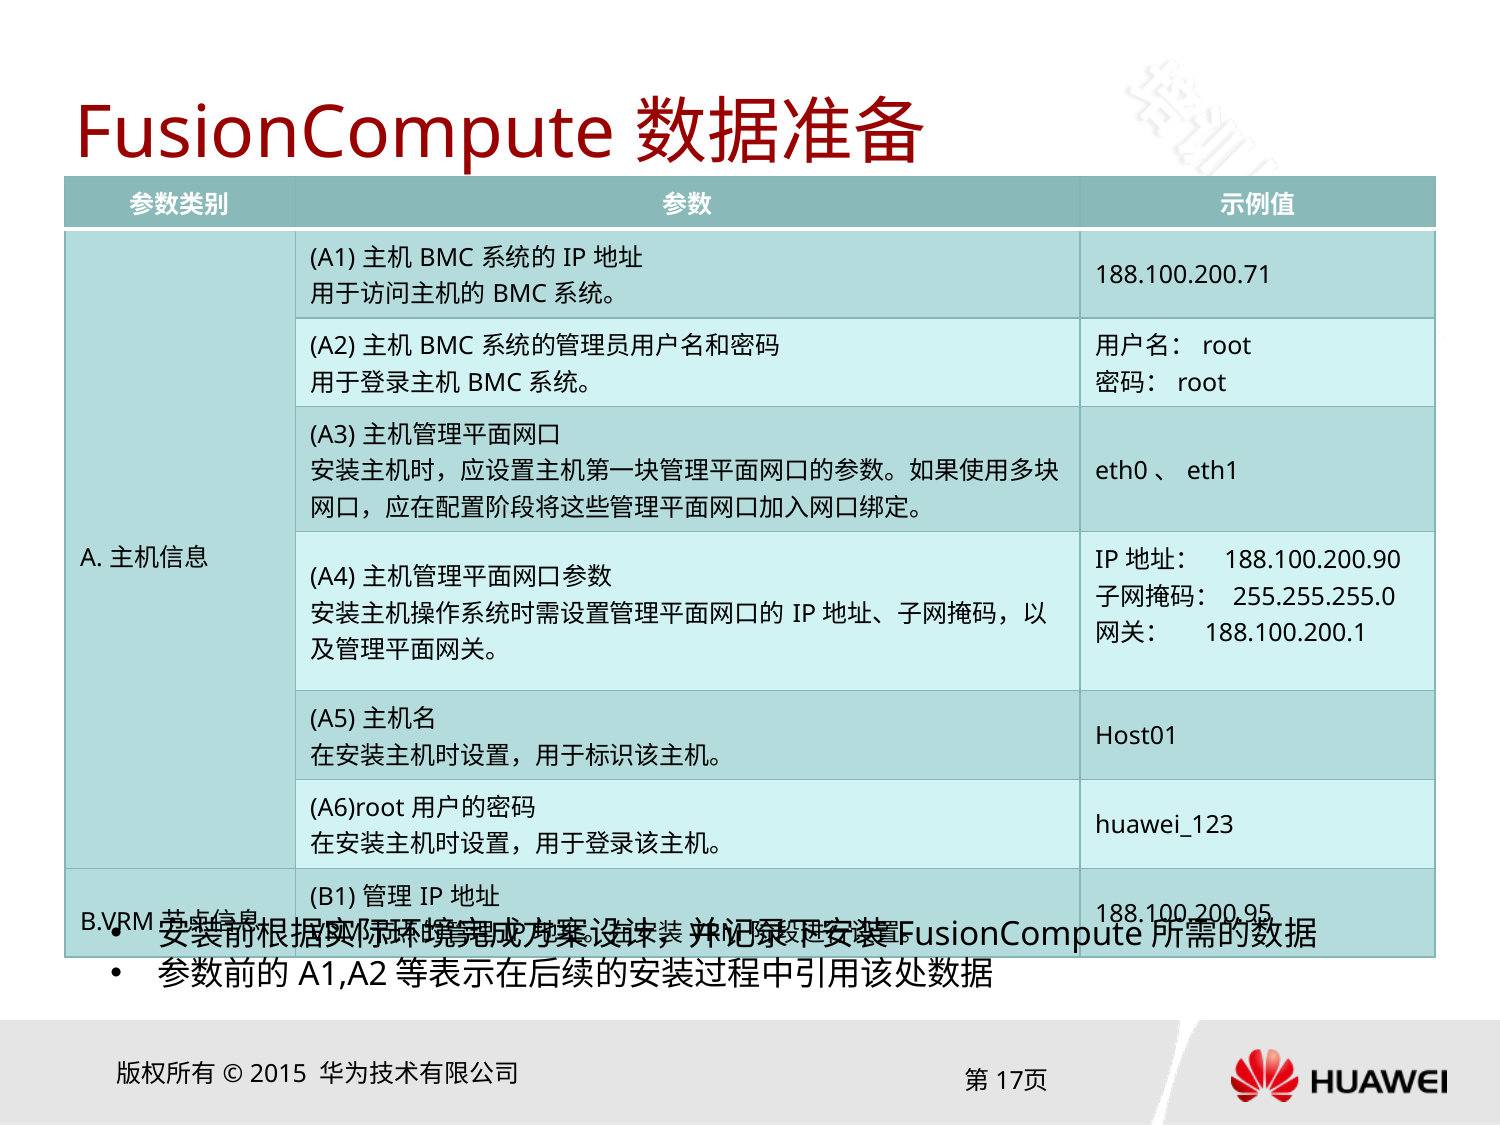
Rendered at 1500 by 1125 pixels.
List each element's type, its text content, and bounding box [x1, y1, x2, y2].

table_cell eth0、eth1 [1081, 407, 1434, 531]
table_cell 188.100.200.95 [1081, 869, 1434, 956]
table_cell Host01 [1081, 691, 1434, 779]
table_cell (A1)主机BMC系统的IP地址 用于访问主机的BMC系统。 [296, 231, 1079, 317]
table_cell (A3)主机管理平面网口 安装主机时，应设置主机第一块管理平面网口的参数。如果使用多块网口，应在配置阶段将这些管理平面网口加入网口绑定。 [296, 407, 1079, 531]
table_cell (A2)主机BMC系统的管理员用户名和密码 用于登录主机BMC系统。 [296, 319, 1079, 406]
table_cell IP地址： 188.100.200.90 子网掩码： 255.255.255.0 网关： 188.100.200.1 [1081, 532, 1434, 690]
table_cell B.VRM节点信息 [66, 869, 295, 956]
table_cell huawei_123 [1081, 780, 1434, 868]
table_header 示例值 [1081, 177, 1434, 227]
table_cell (A4)主机管理平面网口参数 安装主机操作系统时需设置管理平面网口的IP地址、子网掩码，以及管理平面网关。 [296, 532, 1079, 690]
table_cell (B1)管理IP地址 VRM节点的管理IP地址。在安装VRM阶段进行设置。 [296, 869, 1079, 904]
table_cell 用户名：root 密码：root [1081, 319, 1434, 406]
table_cell 188.100.200.71 [1081, 231, 1434, 317]
picture [1068, 0, 1500, 428]
text_box 安装前根据实际环境完成方案设计，并记录下安装FusionCompute所需的数据 参数前的A1,A2等表示在后续的安装过程中引用该处数据 [95, 904, 1333, 1000]
table_cell (A5)主机名 在安装主机时设置，用于标识该主机。 [296, 691, 1079, 779]
text_box FusionCompute数据准备 [61, 75, 1082, 181]
table_header 参数类别 [66, 177, 295, 227]
table_cell A.主机信息 [66, 231, 295, 868]
table_cell (A6)root用户的密码 在安装主机时设置，用于登录该主机。 [296, 780, 1079, 868]
table_header 参数 [296, 177, 1079, 227]
picture [0, 1020, 1500, 1125]
